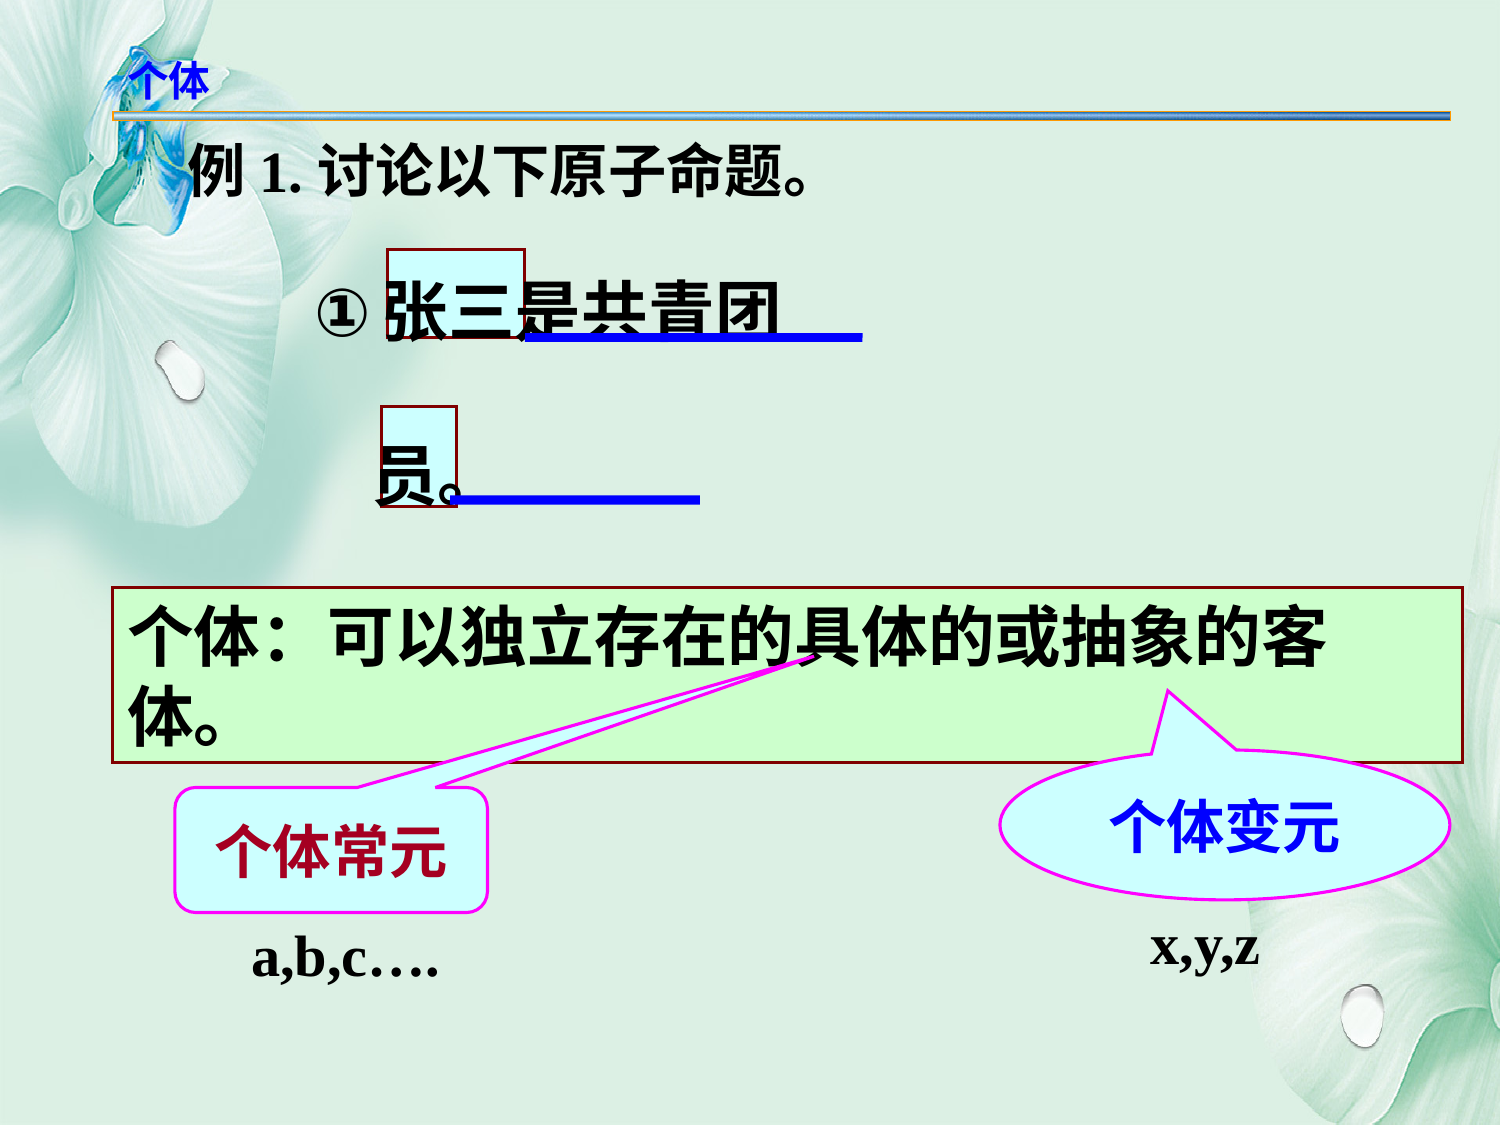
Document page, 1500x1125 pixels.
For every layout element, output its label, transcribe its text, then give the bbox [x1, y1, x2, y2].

text_box a,b,c…. [236, 910, 456, 997]
text_box 个体变元 [999, 690, 1450, 898]
text_box 张三是共青团员。 人会学习。 [299, 178, 916, 587]
text_box 例1.讨论以下原子命题。 [172, 126, 1038, 212]
text_box 个体常元 [174, 656, 815, 913]
picture [0, 0, 1500, 1125]
text_box 个体：可以独立存在的具体的或抽象的客体。 [112, 587, 1463, 763]
text_box x,y,z [1135, 898, 1276, 984]
text_box 个体 [112, 46, 357, 111]
